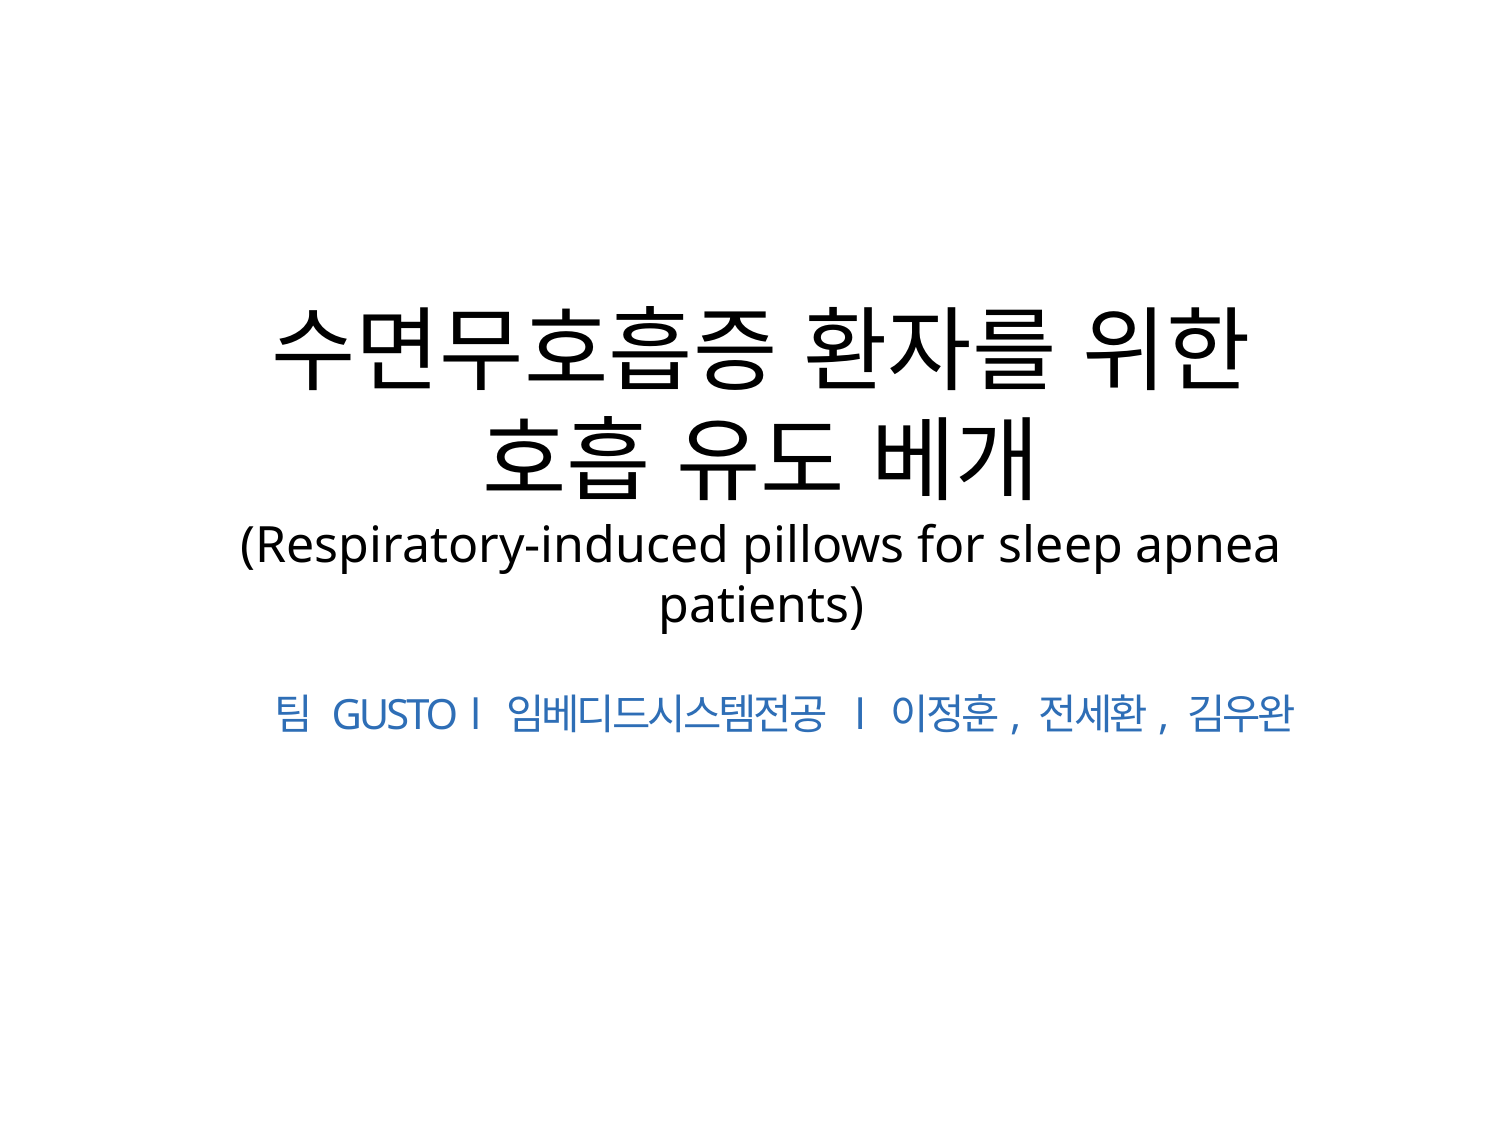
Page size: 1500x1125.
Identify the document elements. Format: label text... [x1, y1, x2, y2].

title 수면무호흡증 환자를 위한 호흡 유도 베개 (Respiratory-induced pillows for sleep apnea patients) [123, 255, 1399, 669]
subtitle 팀 GUSTO l 임베디드시스템전공 l 이정훈, 전세환, 김우완 [171, 680, 1400, 764]
